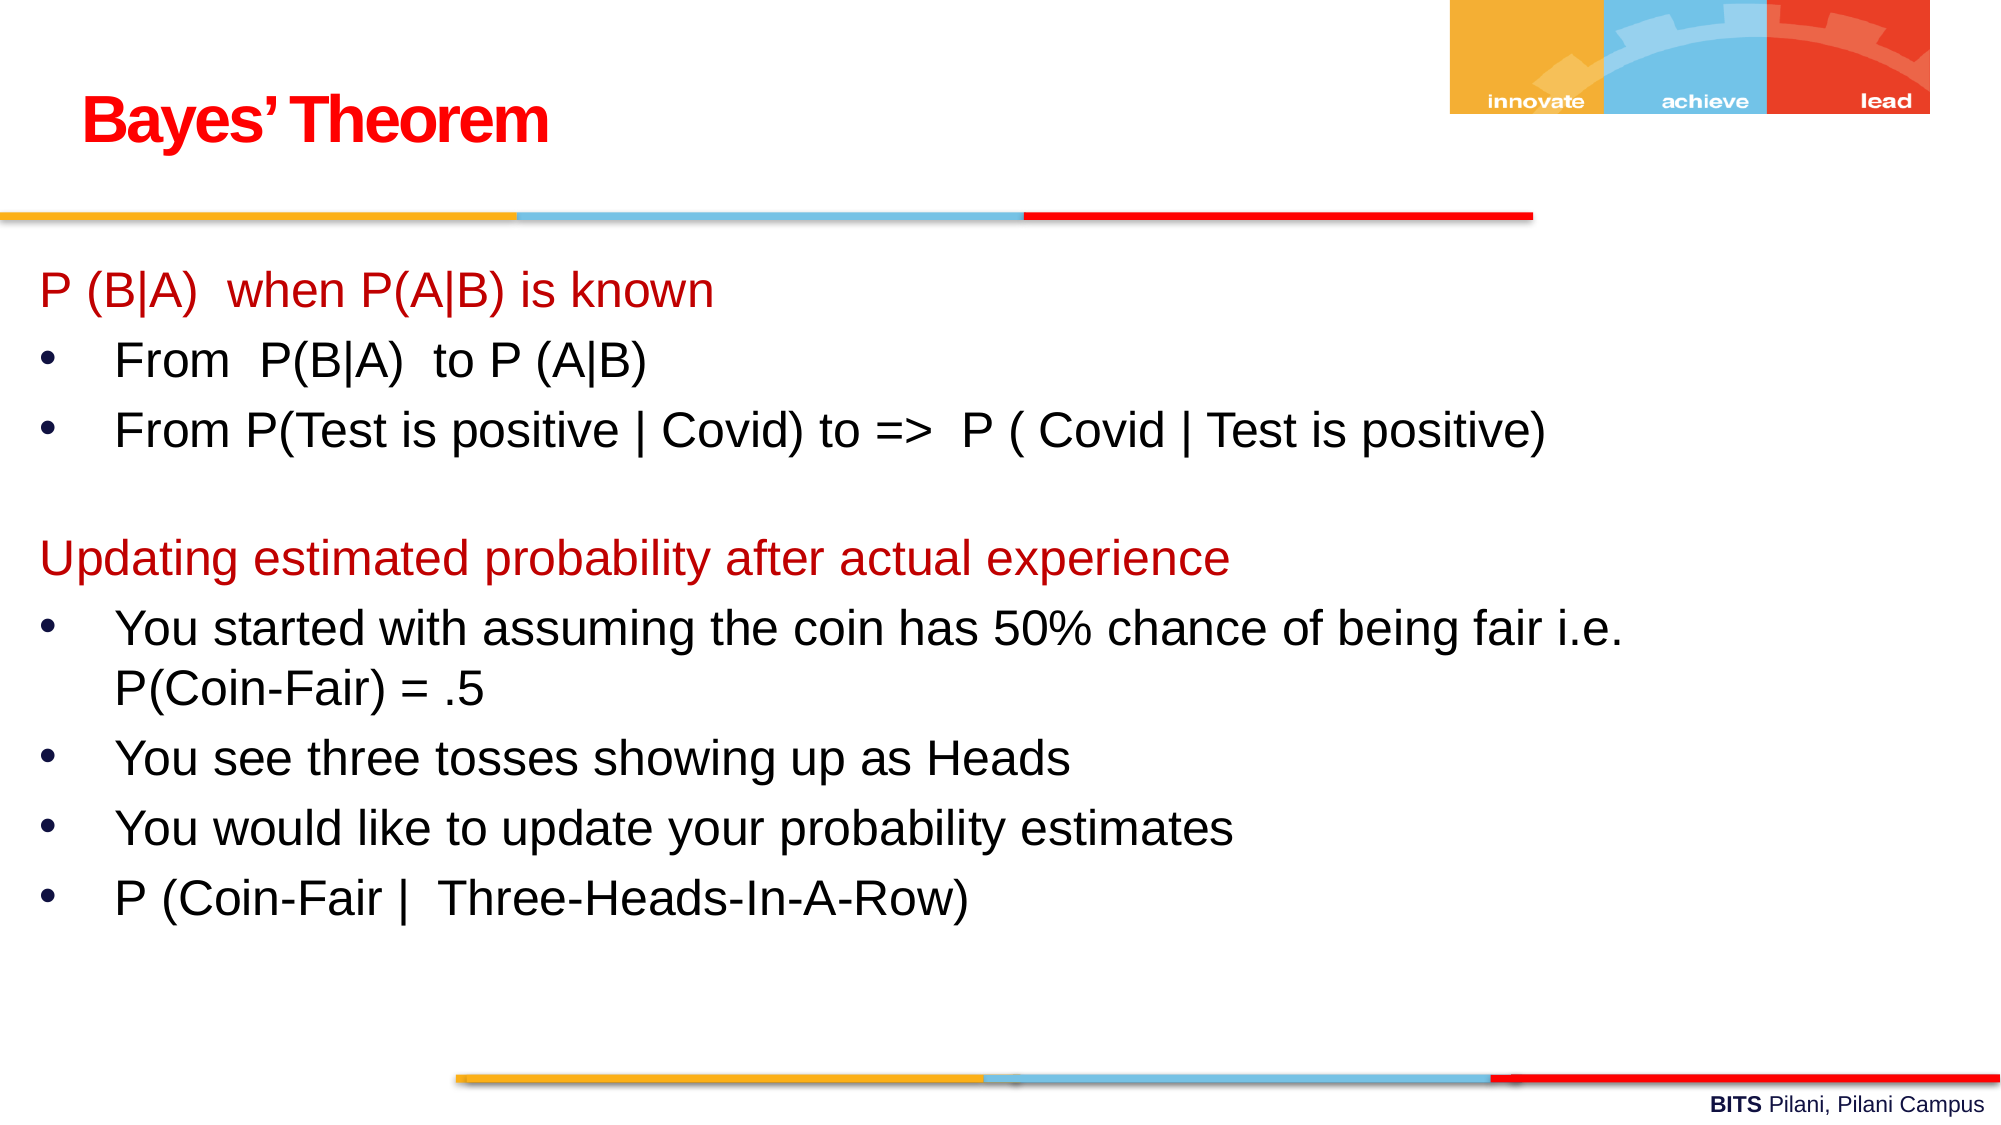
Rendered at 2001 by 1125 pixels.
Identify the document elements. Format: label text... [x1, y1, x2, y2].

list Bayes’ Theorem [66, 24, 1450, 213]
picture [1449, 0, 1930, 114]
list P (B|A) when P(A|B) is known From P(B|A) to P (A|B) From P(Test is positive | Covid) to => P ( Covid | Test is positive) Updating estimated probability after actual experience You started with assuming the coin has 50% chance of being fair i.e. P(Coin-Fair) = .5 You see three tosses showing up as Heads You would like to update your probability estimates P (Coin-Fair | Three-Heads-In-A-Row) [24, 249, 1738, 1050]
